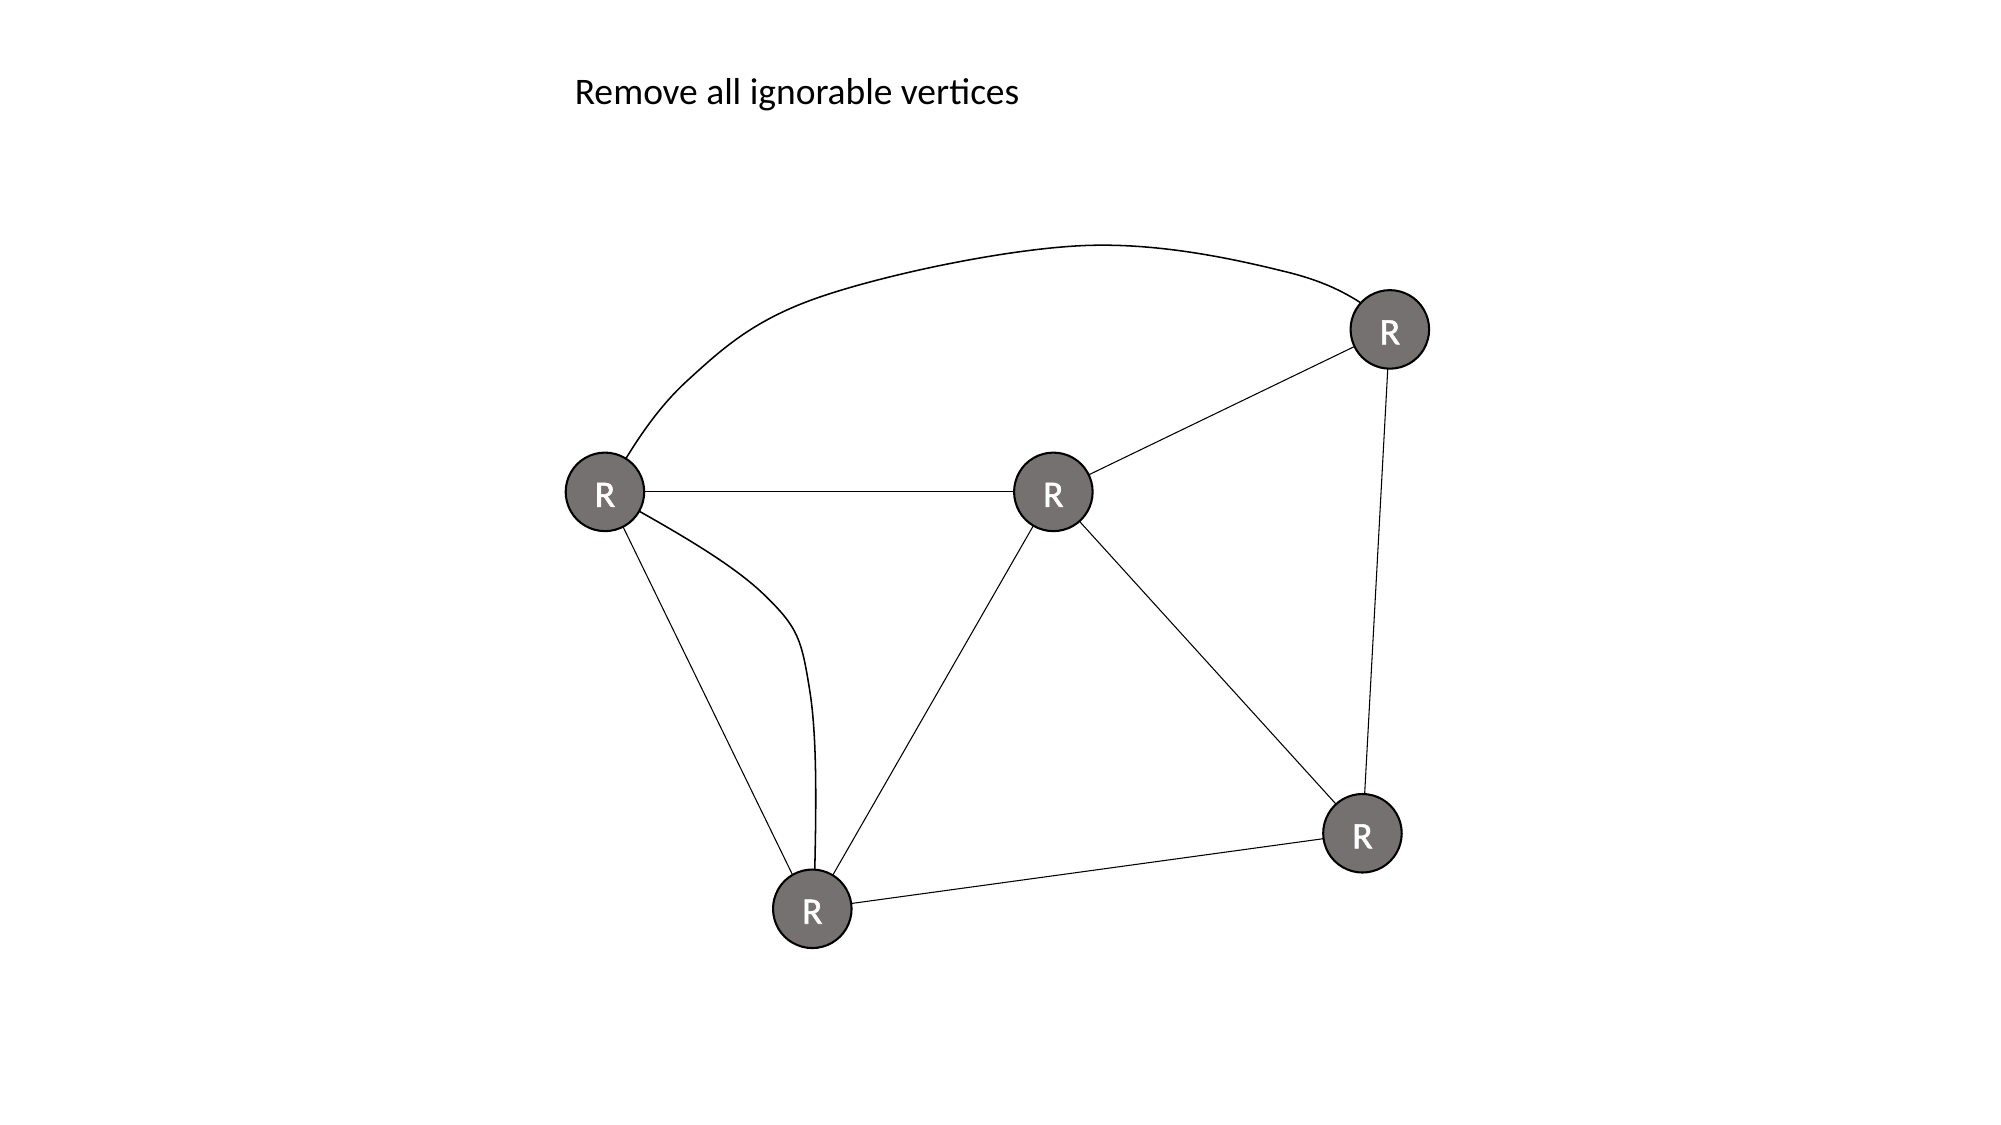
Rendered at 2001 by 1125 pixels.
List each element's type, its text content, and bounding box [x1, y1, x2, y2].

text_box R [1363, 803, 1403, 874]
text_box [1052, 491, 1363, 834]
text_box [812, 833, 1363, 909]
text_box R [772, 868, 853, 950]
text_box [626, 244, 1360, 485]
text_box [813, 491, 1052, 833]
text_box Remove all ignorable vertices [560, 59, 1036, 120]
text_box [604, 489, 810, 909]
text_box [1363, 492, 1390, 834]
text_box R [1013, 451, 1053, 491]
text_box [1053, 329, 1390, 492]
text_box R [1349, 289, 1431, 370]
text_box R [564, 451, 646, 533]
